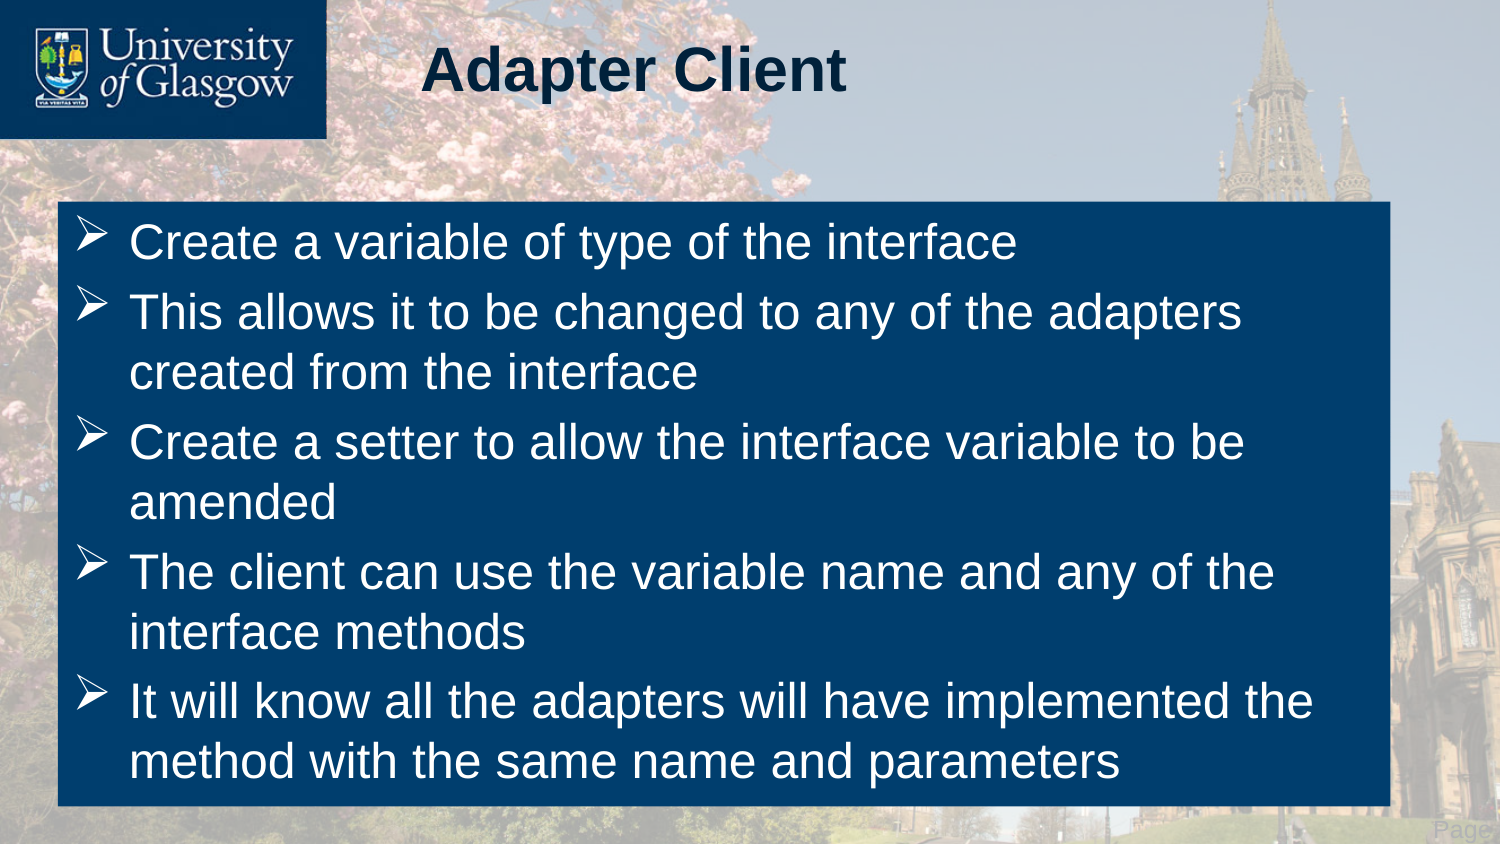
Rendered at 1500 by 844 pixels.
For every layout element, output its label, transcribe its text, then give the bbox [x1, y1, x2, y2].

picture [0, 0, 326, 139]
list Create a variable of type of the interface This allows it to be changed to any of the adapters created from the interface Create a setter to allow the interface variable to be amended The client can use the variable name and any of the interface methods It will know all the adapters will have implemented the method with the same name and parameters [57, 201, 1391, 807]
title Adapter Client [405, 29, 1326, 113]
slide_number Page 8 [1190, 806, 1500, 844]
